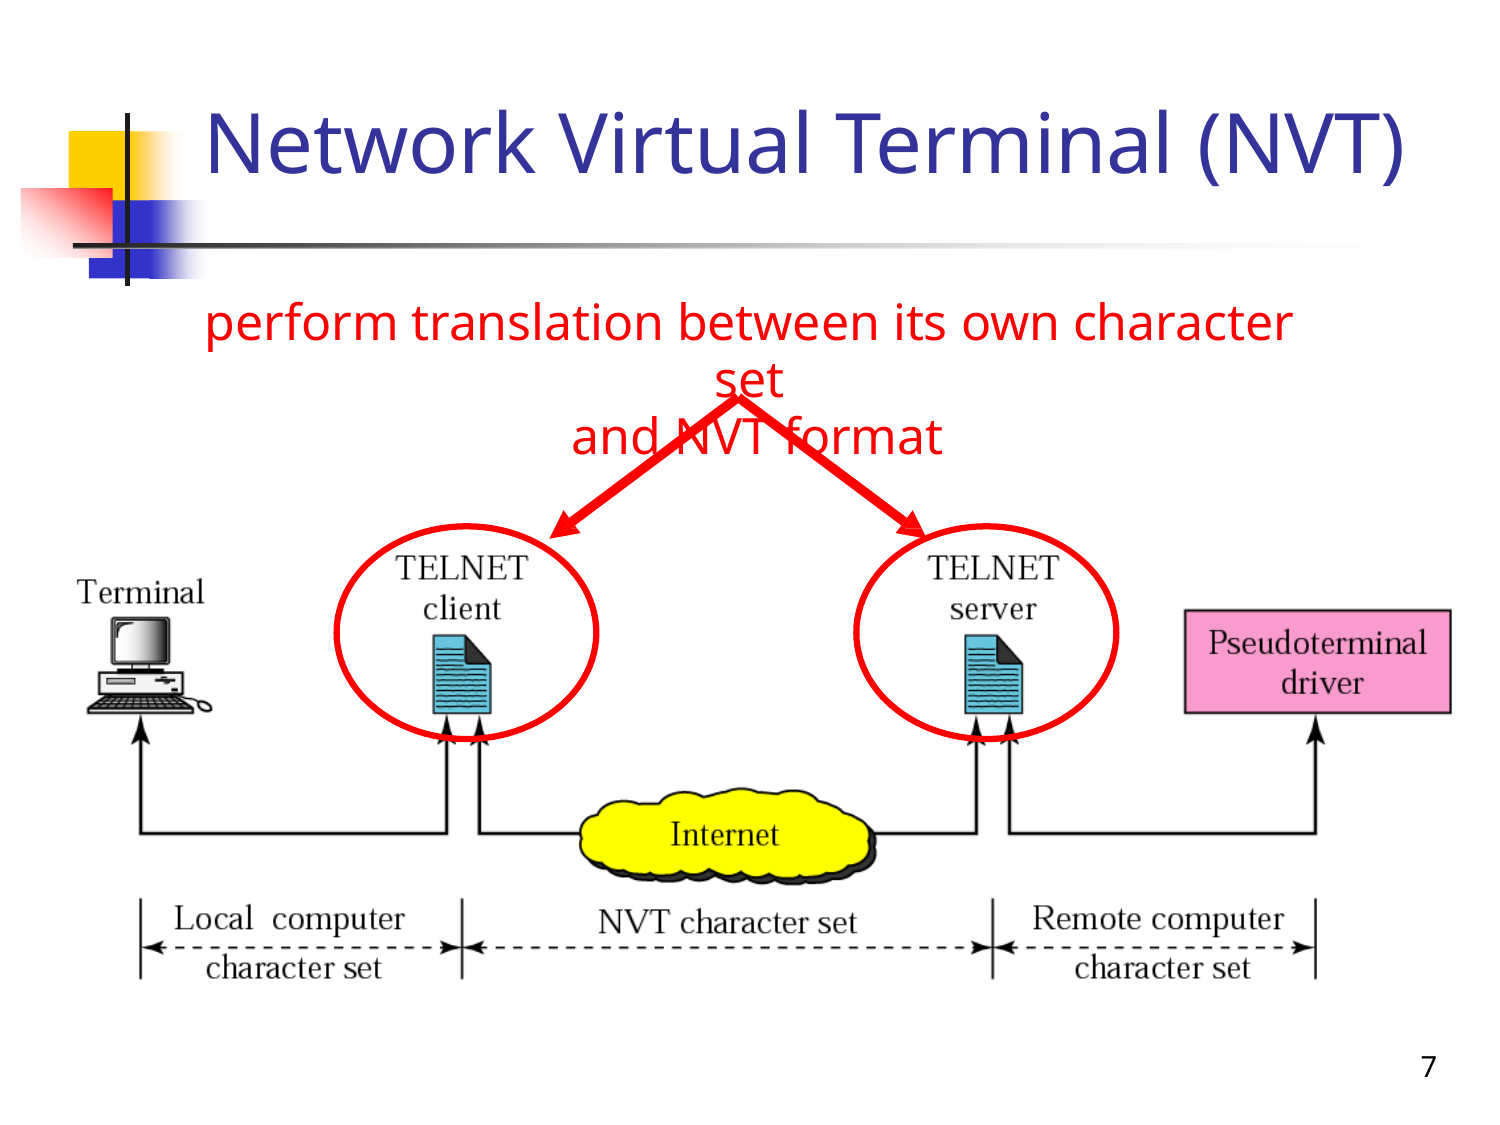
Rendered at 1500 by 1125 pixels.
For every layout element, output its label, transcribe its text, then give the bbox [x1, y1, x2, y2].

text_box [336, 526, 597, 740]
slide_number 11 [1392, 1055, 1457, 1125]
text_box [735, 393, 927, 539]
text_box [76, 549, 1452, 988]
text_box [549, 393, 738, 539]
text_box [856, 526, 1117, 740]
text_box perform translation between its own character set and NVT format [197, 293, 1302, 465]
picture [20, 188, 61, 258]
title Network Virtual Terminal (NVT) [61, 90, 1439, 279]
